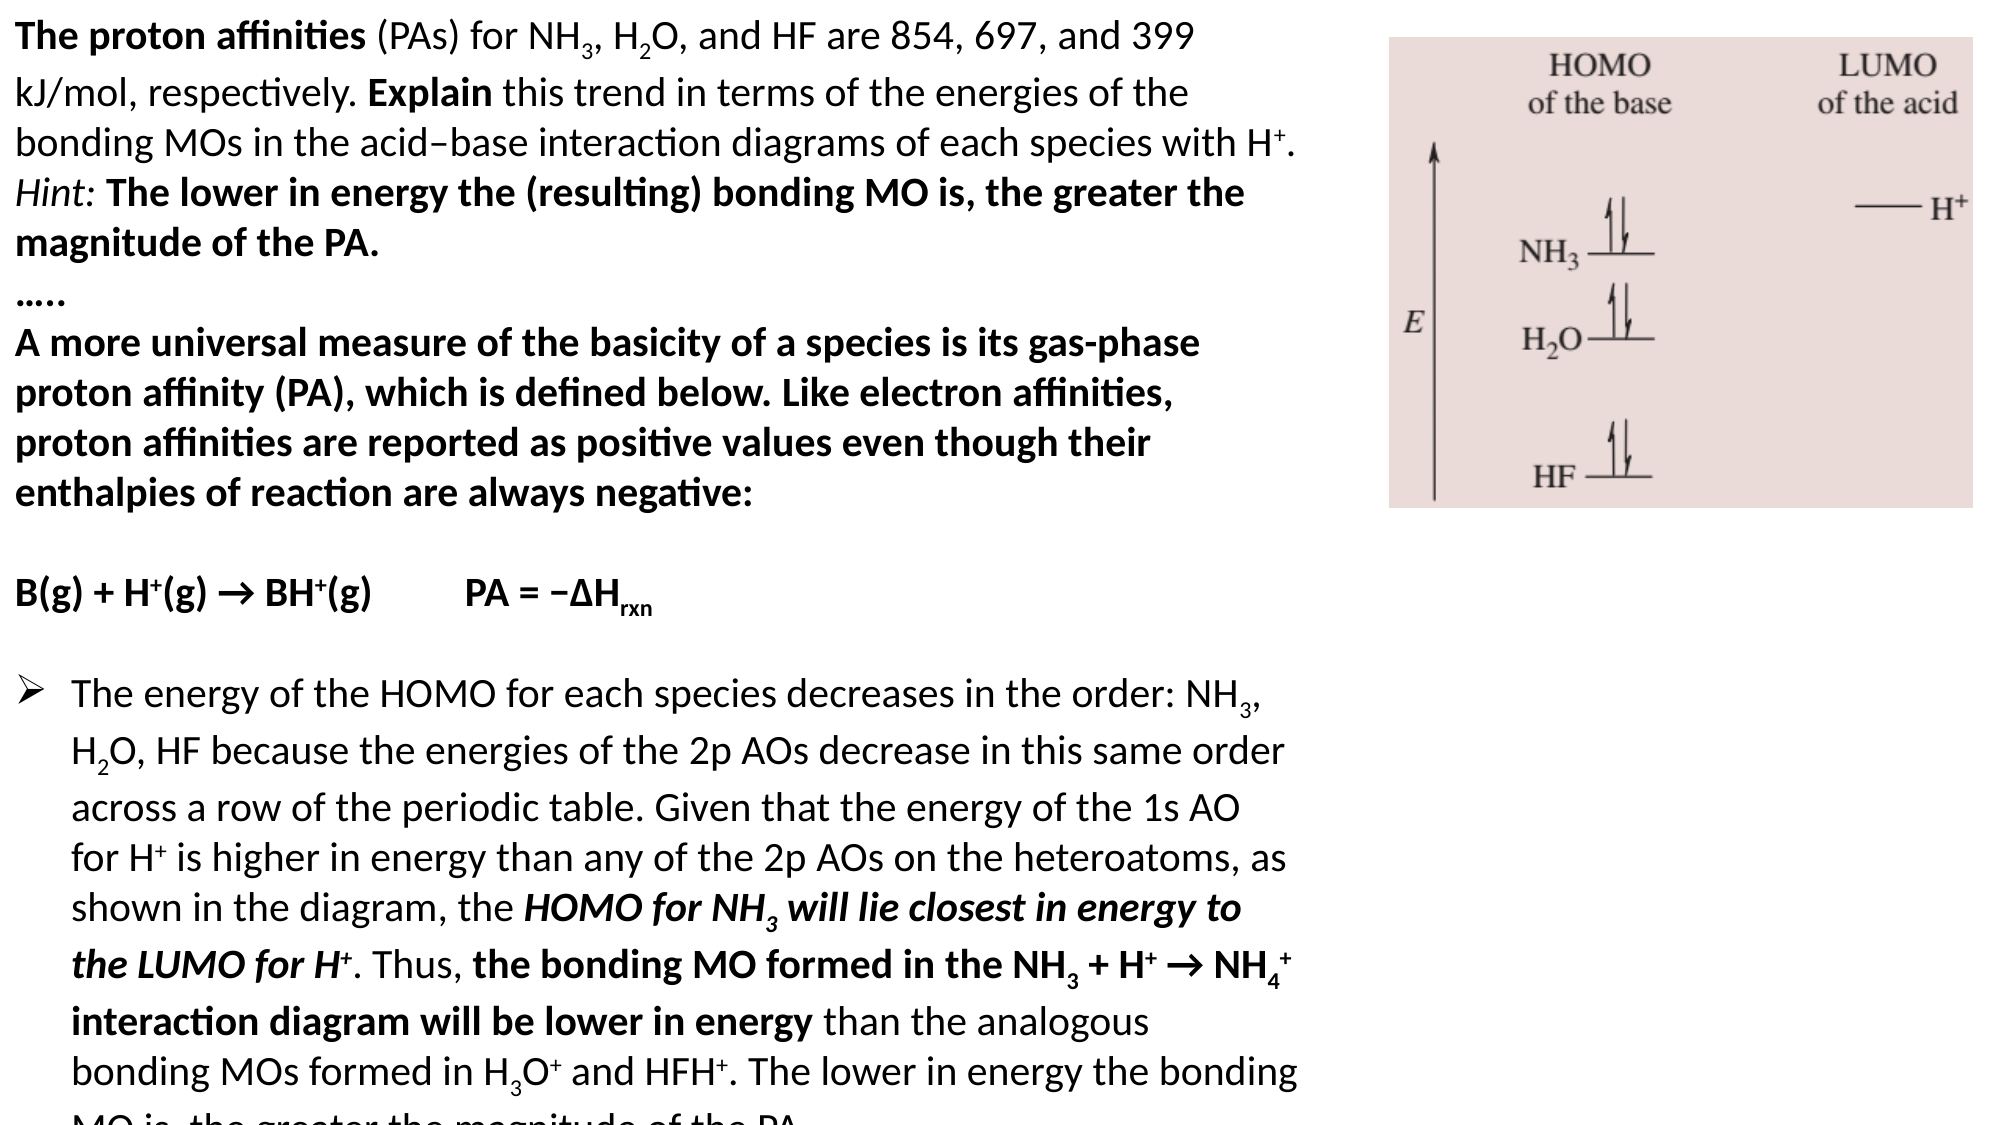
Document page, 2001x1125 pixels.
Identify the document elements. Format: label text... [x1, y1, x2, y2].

picture [1389, 37, 1973, 508]
text_box The proton affinities (PAs) for NH3, H2O, and HF are 854, 697, and 399 kJ/mol, respectively. Explain this trend in terms of the energies of the bonding MOs in the acid–base interaction diagrams of each species with H+. Hint: The lower in energy the (resulting) bonding MO is, the greater the magnitude of the PA. ….. A more universal measure of the basicity of a species is its gas-phase proton affinity (PA), which is defined below. Like electron affinities, proton affinities are reported as positive values even though their enthalpies of reaction are always negative: B(g) + H+(g) → BH+(g) PA = −ΔHrxn The energy of the HOMO for each species decreases in the order: NH3, H2O, HF because the energies of the 2p AOs decrease in this same order across a row of the periodic table. Given that the energy of the 1s AO for H+ is higher in energy than any of the 2p AOs on the heteroatoms, as shown in the diagram, the HOMO for NH3 will lie closest in energy to the LUMO for H+. Thus, the bonding MO formed in the NH3 + H+ → NH4+ interaction diagram will be lower in energy than the analogous bonding MOs formed in H3O+ and HFH+. The lower in energy the bonding MO is, the greater the magnitude of the PA. [0, 0, 1314, 1125]
